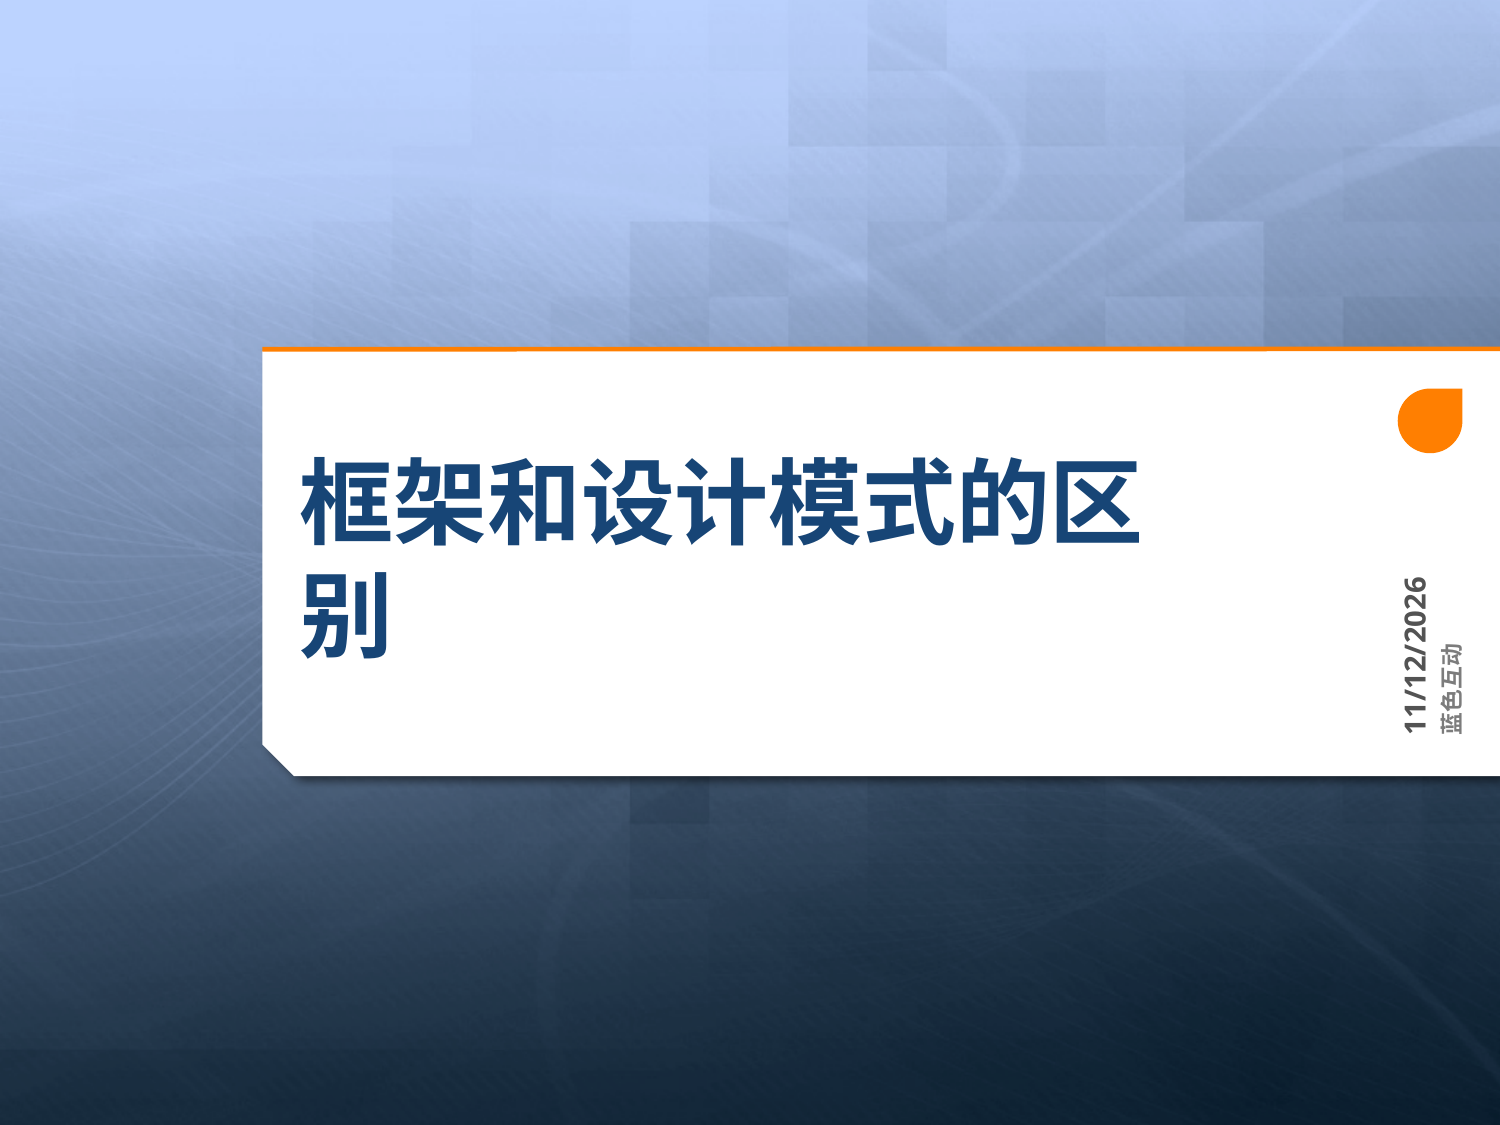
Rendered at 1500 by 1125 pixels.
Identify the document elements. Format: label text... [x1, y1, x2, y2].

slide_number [1376, 450, 1437, 751]
footer 蓝色互动 [1437, 450, 1498, 751]
title 框架和设计模式的区别 [284, 435, 1248, 677]
